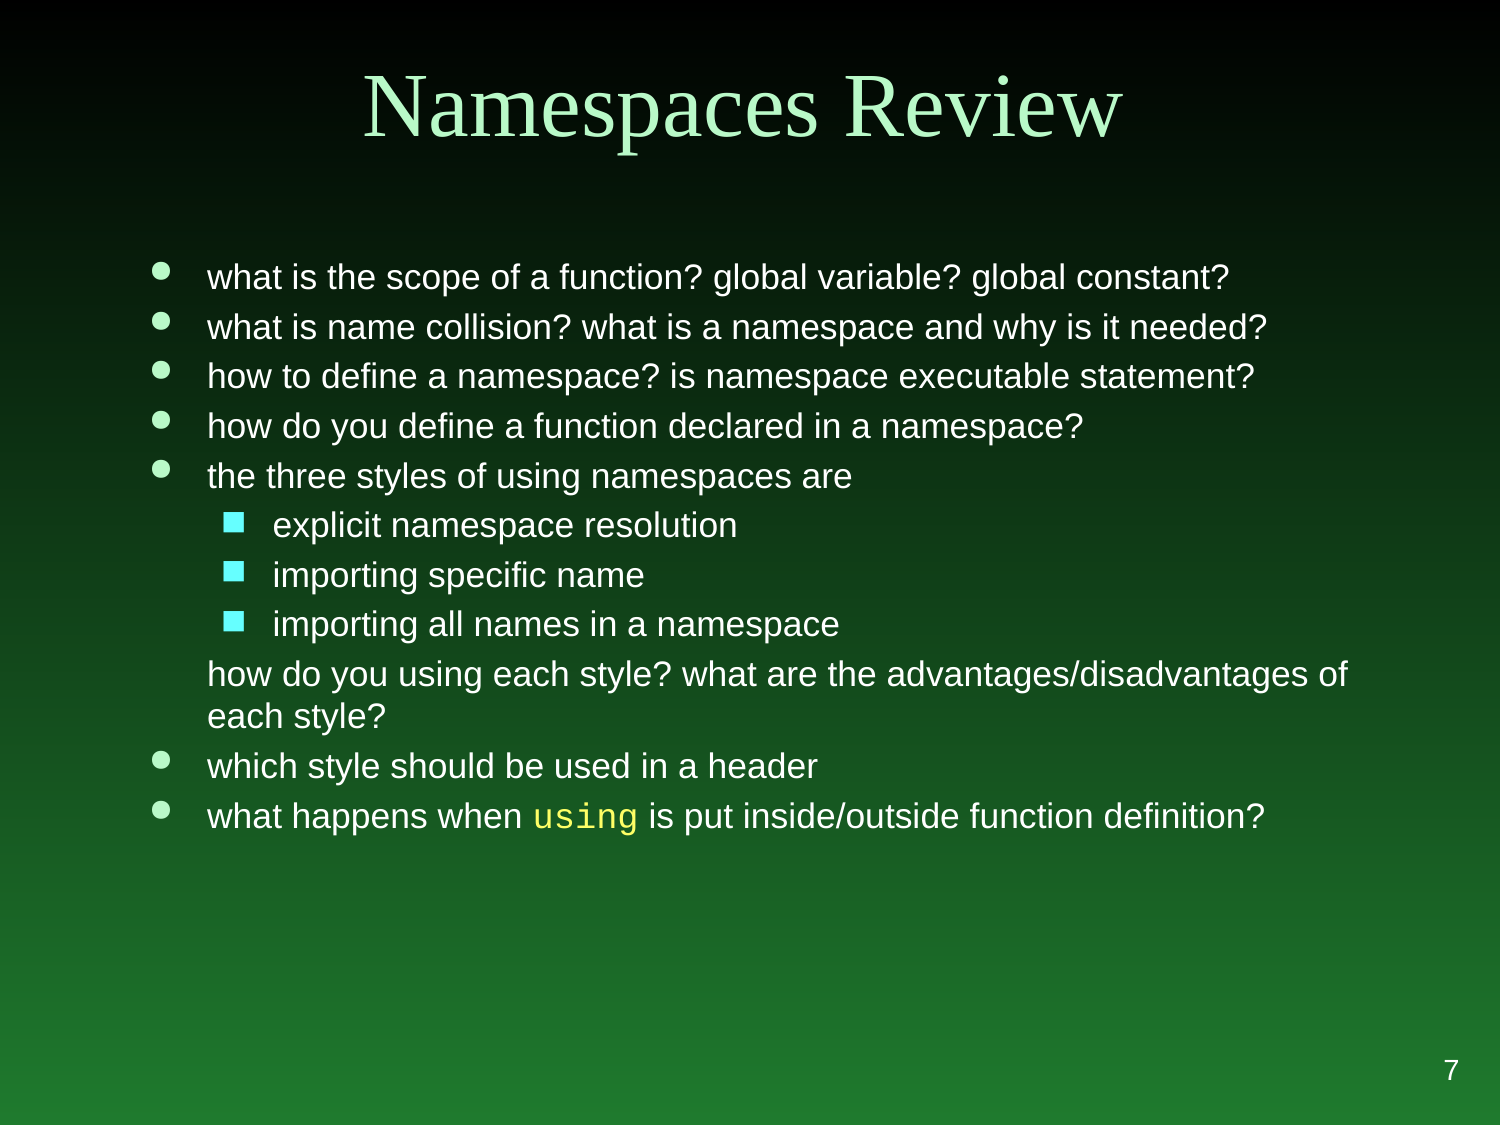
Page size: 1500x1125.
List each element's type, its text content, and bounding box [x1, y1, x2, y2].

title Namespaces Review [99, 87, 1388, 163]
list what is the scope of a function? global variable? global constant? what is name collision? what is a namespace and why is it needed? how to define a namespace? is namespace executable statement? how do you define a function declared in a namespace? the three styles of using namespaces are explicit namespace resolution importing specific name importing all names in a namespace how do you using each style? what are the advantages/disadvantages of each style? which style should be used in a header what happens when using is put inside/outside function definition? [135, 246, 1419, 967]
slide_number 7 [1274, 1024, 1475, 1113]
